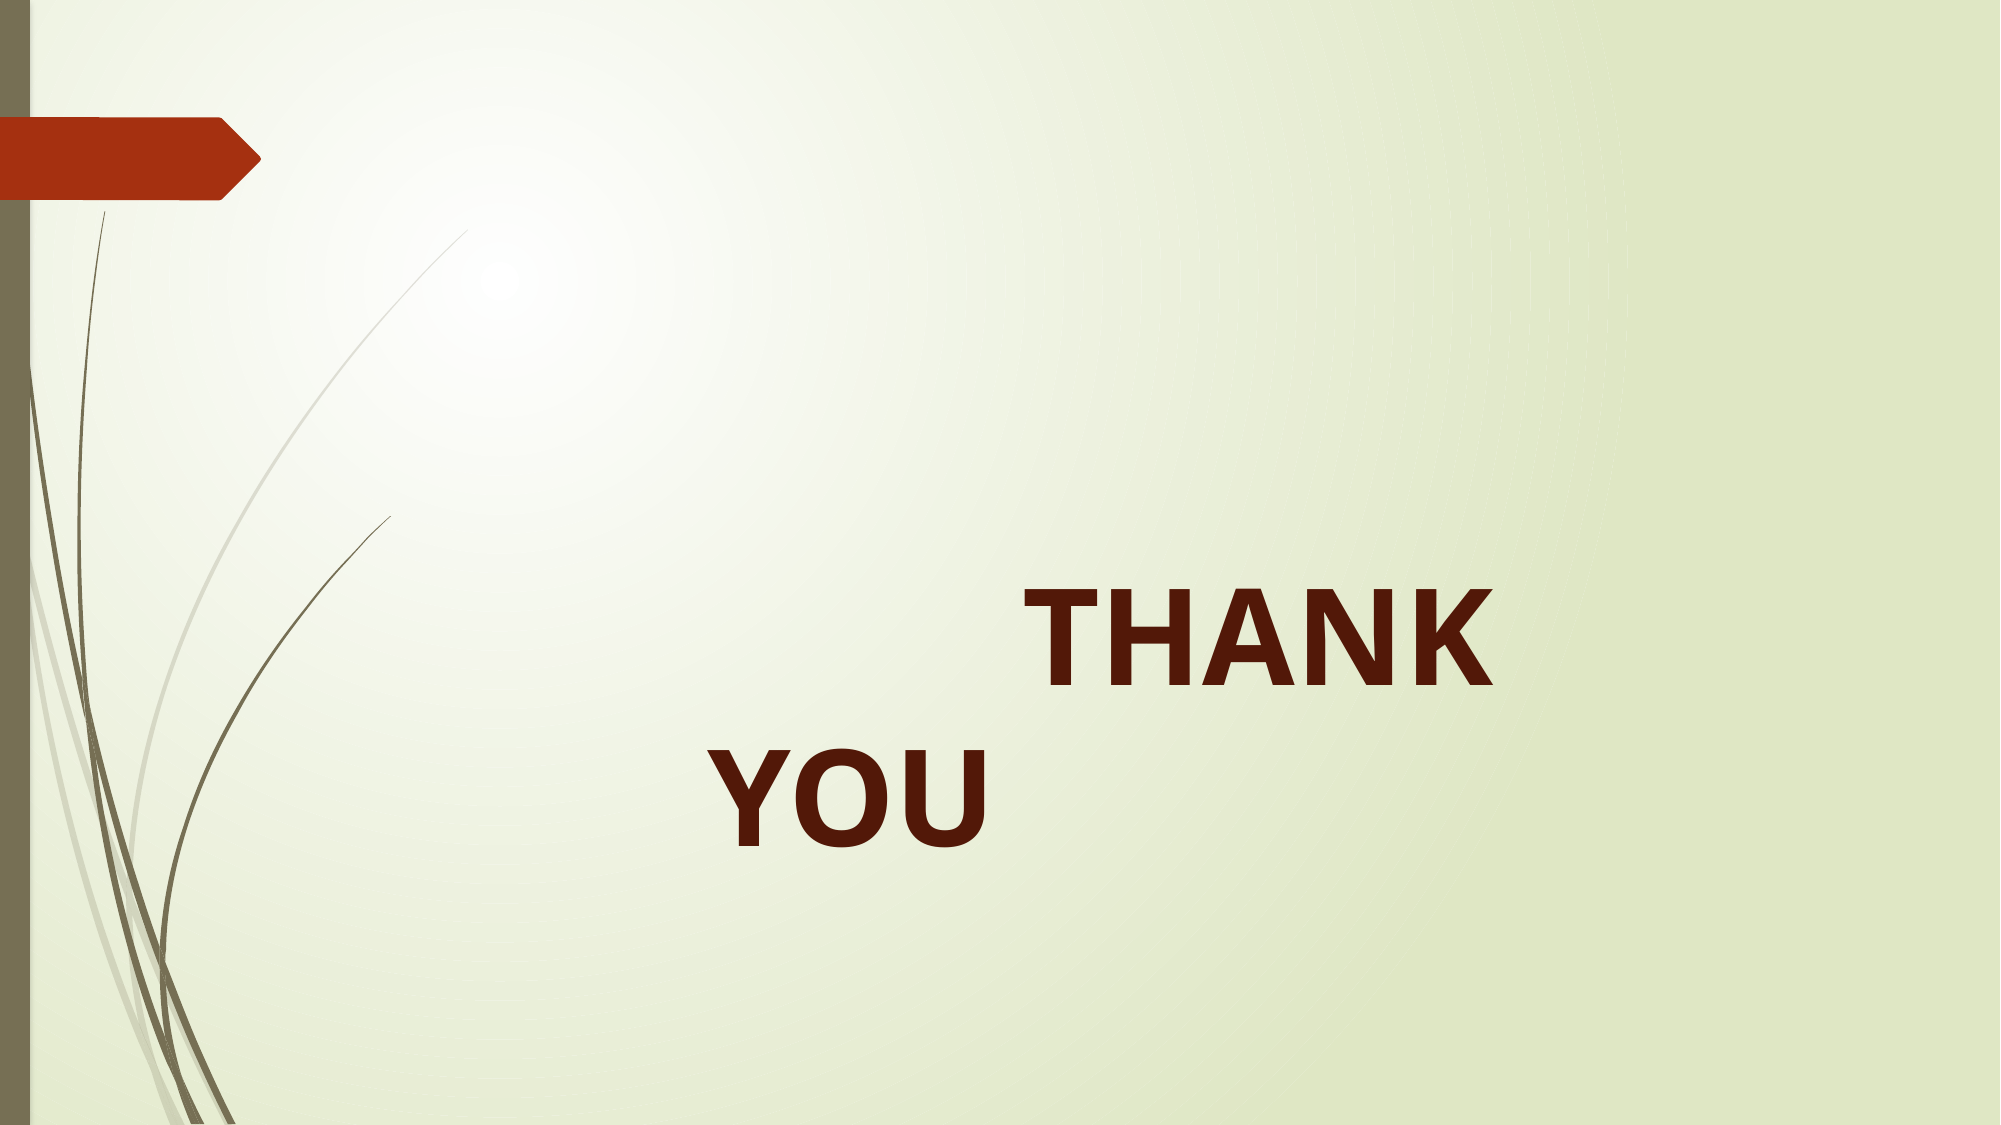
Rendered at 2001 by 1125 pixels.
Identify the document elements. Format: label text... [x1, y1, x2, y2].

list THANK YOU [692, 407, 1593, 888]
